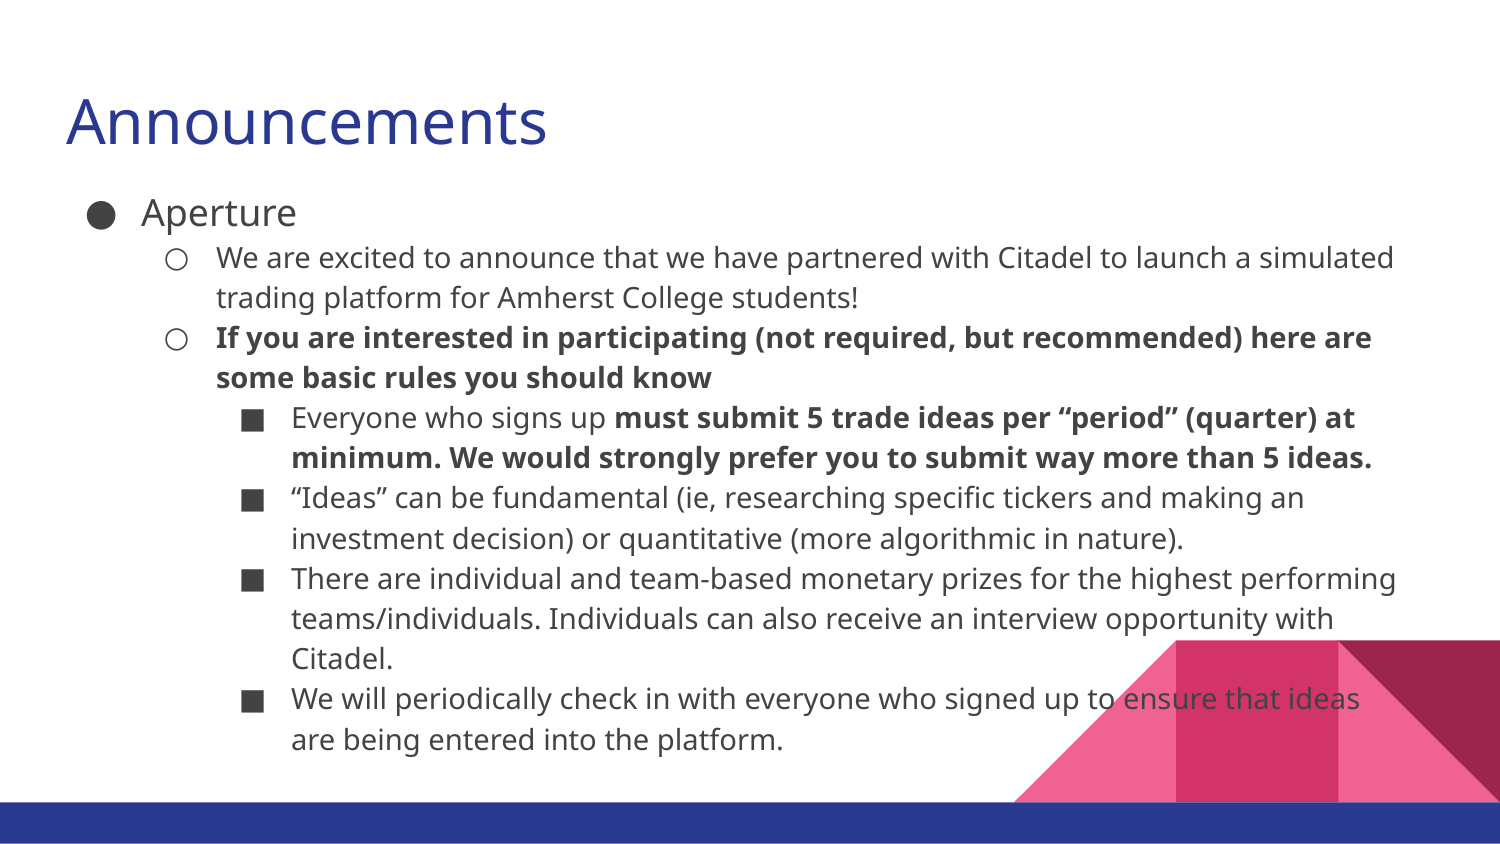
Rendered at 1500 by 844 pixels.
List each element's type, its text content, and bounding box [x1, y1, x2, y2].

list Aperture We are excited to announce that we have partnered with Citadel to launch a simulated trading platform for Amherst College students! If you are interested in participating (not required, but recommended) here are some basic rules you should know Everyone who signs up must submit 5 trade ideas per “period” (quarter) at minimum. We would strongly prefer you to submit way more than 5 ideas. “Ideas” can be fundamental (ie, researching specific tickers and making an investment decision) or quantitative (more algorithmic in nature). There are individual and team-based monetary prizes for the highest performing teams/individuals. Individuals can also receive an interview opportunity with Citadel. We will periodically check in with everyone who signed up to ensure that ideas are being entered into the platform. [51, 166, 1417, 715]
title Announcements [51, 67, 1449, 167]
